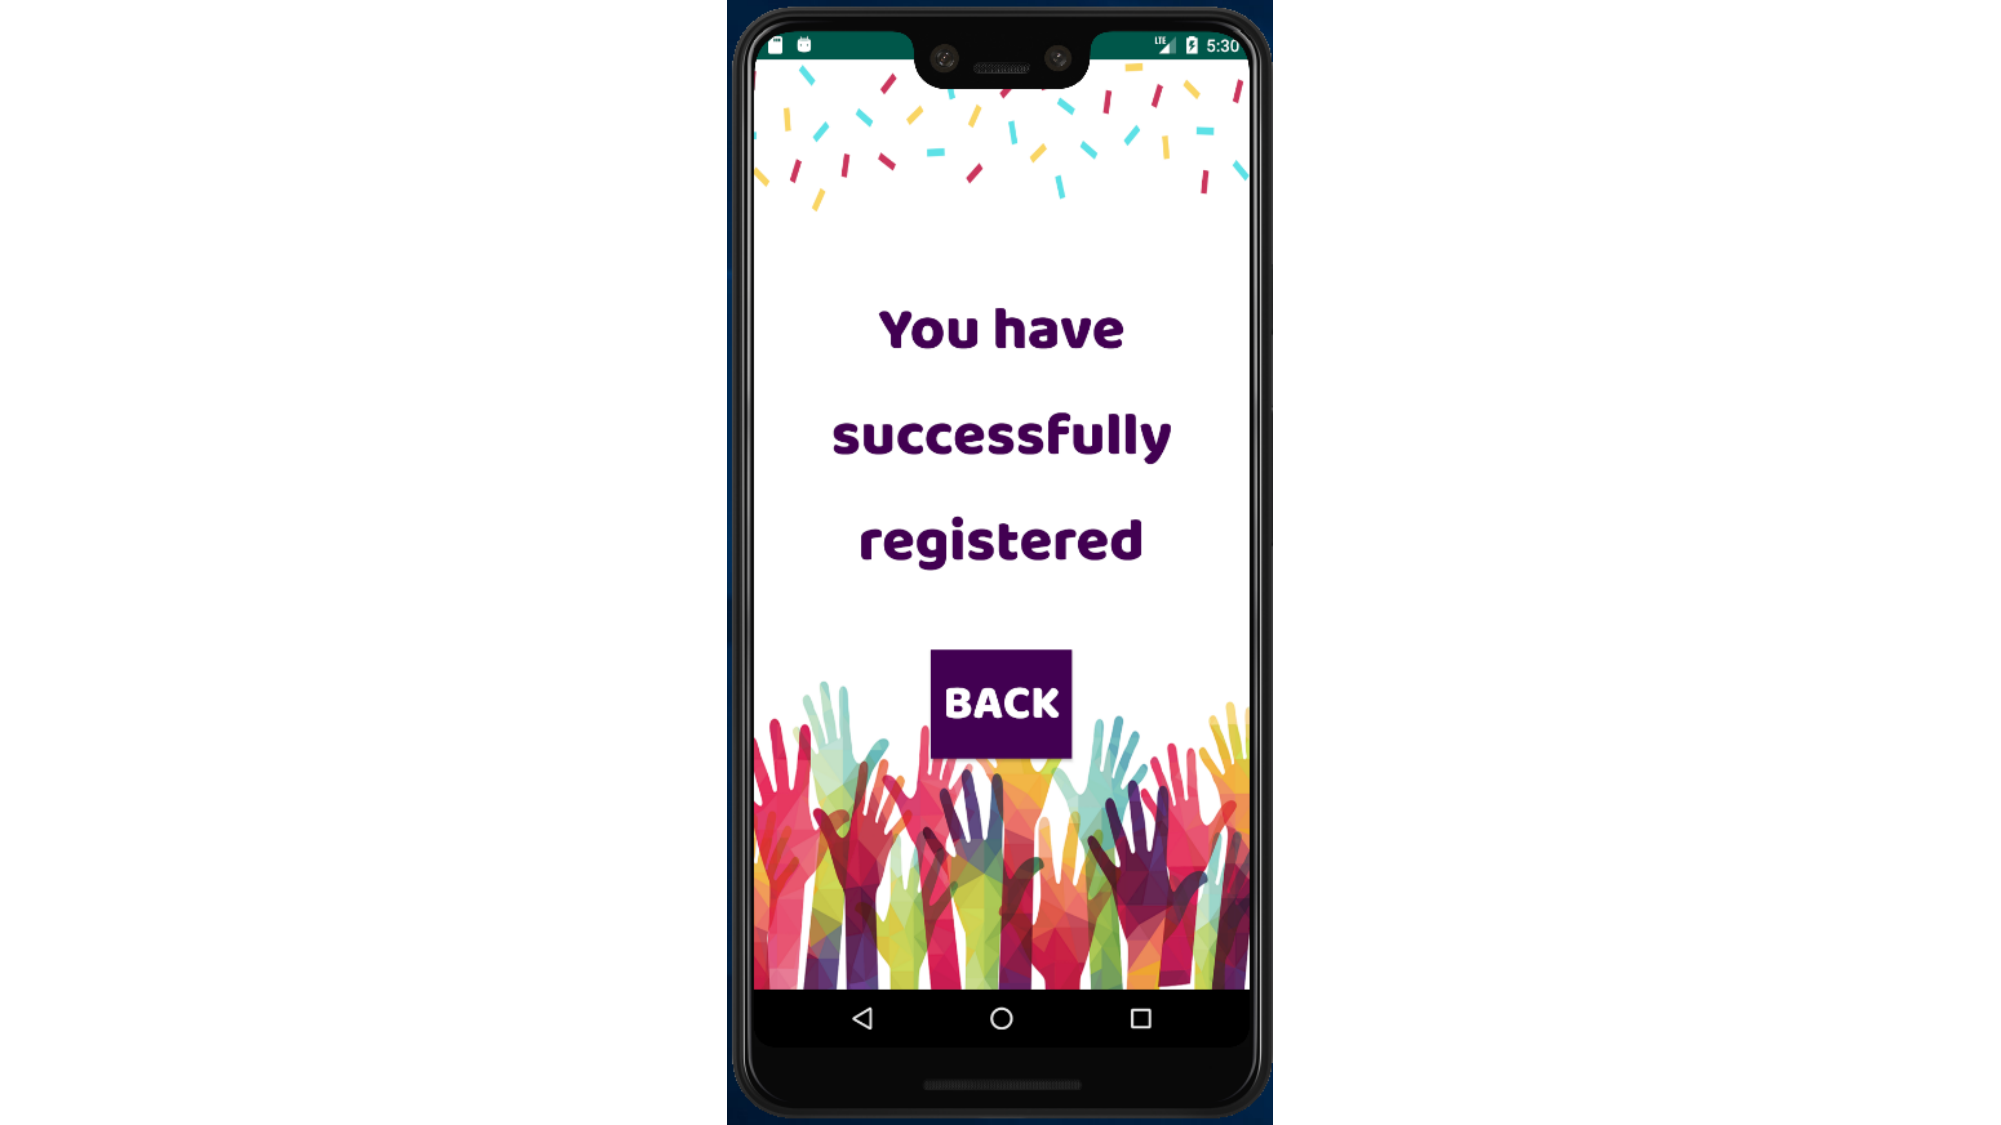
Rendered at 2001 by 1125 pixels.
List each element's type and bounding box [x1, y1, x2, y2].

picture [727, 0, 1273, 1125]
